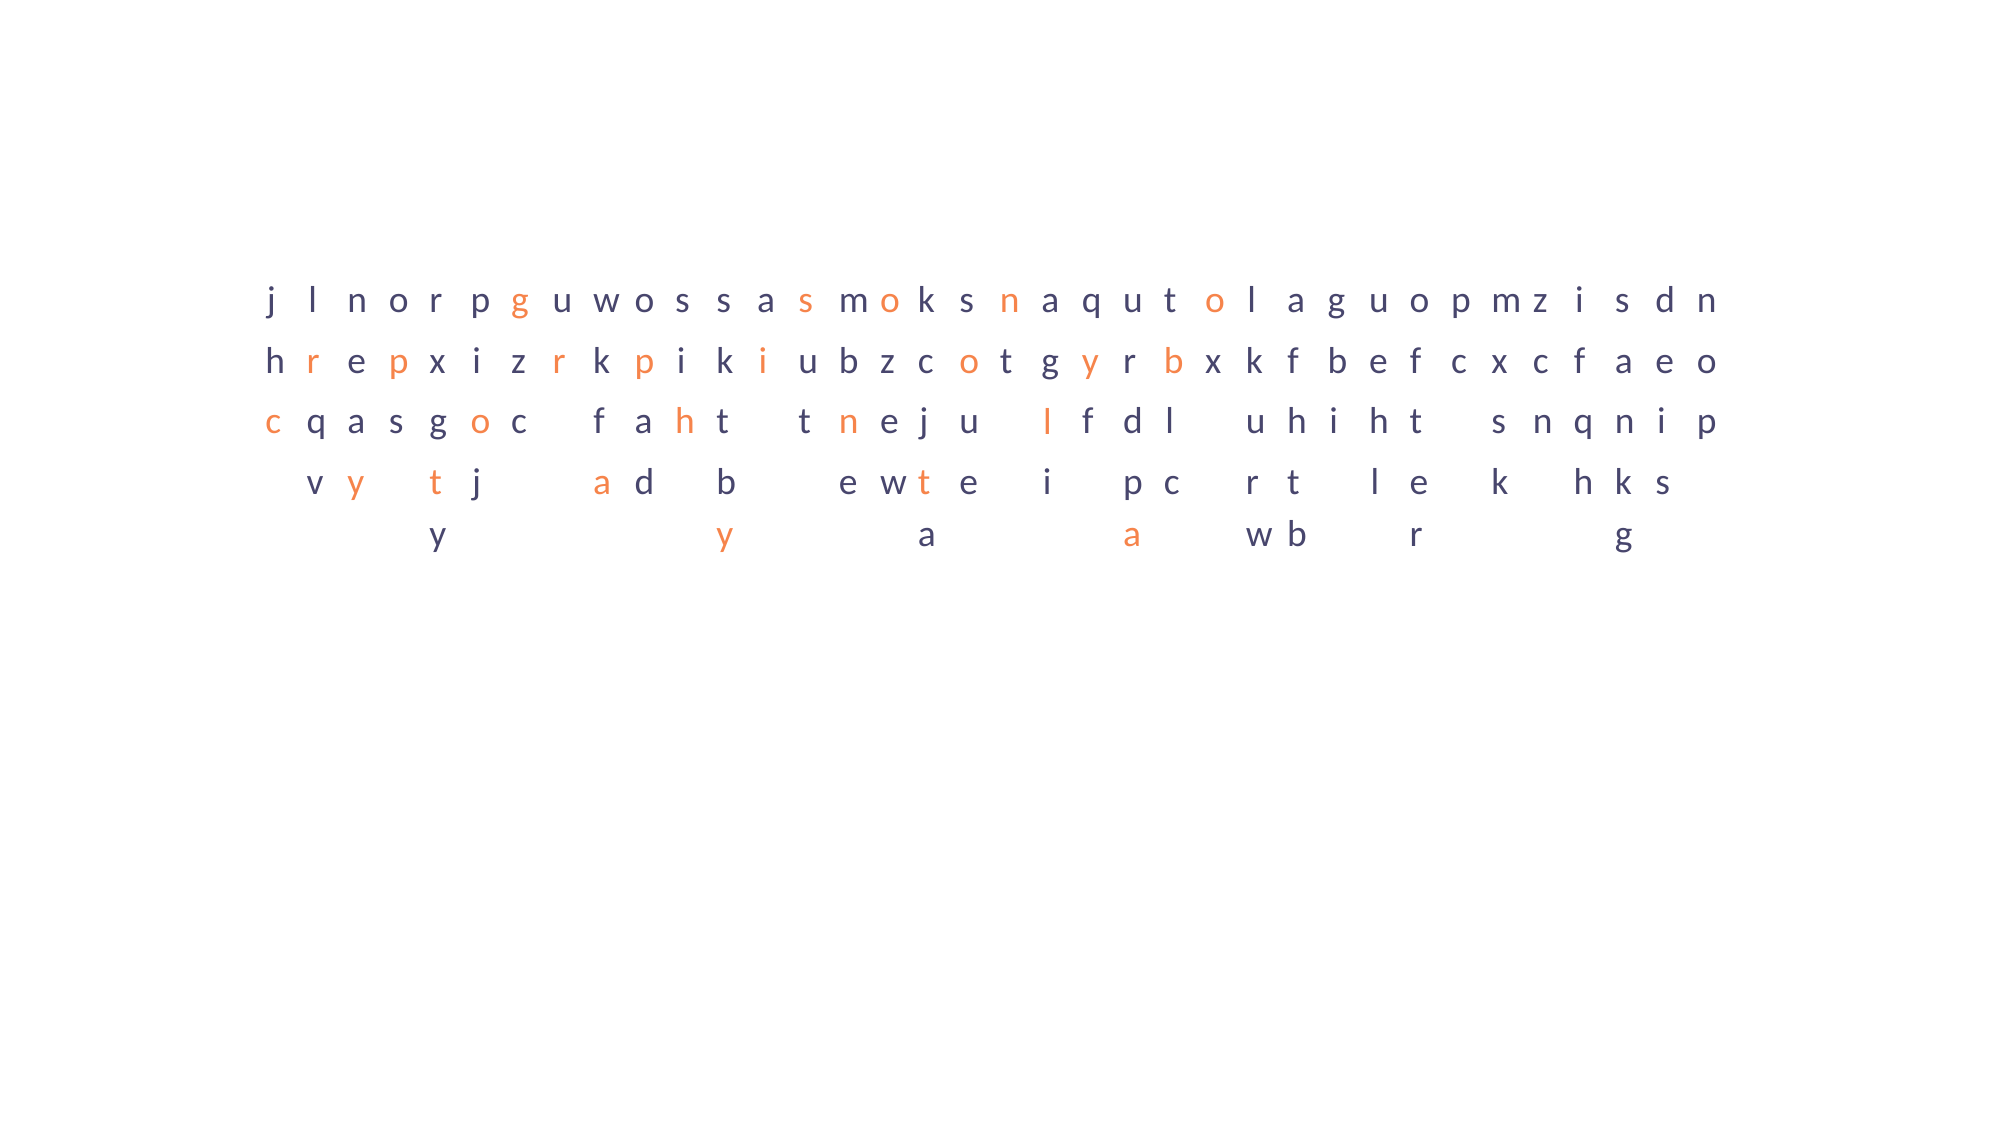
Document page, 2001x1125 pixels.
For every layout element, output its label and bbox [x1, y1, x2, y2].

text_box [1394, 267, 1437, 563]
text_box [1150, 267, 1191, 511]
text_box [250, 267, 291, 450]
text_box [945, 267, 986, 511]
text_box [1681, 267, 1724, 450]
text_box [701, 267, 744, 563]
text_box [660, 267, 701, 450]
text_box [332, 267, 374, 511]
text_box [824, 267, 865, 511]
text_box [986, 267, 1026, 390]
text_box [1437, 267, 1476, 390]
text_box [1640, 267, 1682, 511]
text_box [1191, 267, 1230, 390]
text_box [1067, 267, 1108, 450]
text_box [865, 267, 903, 511]
text_box [1108, 267, 1150, 563]
text_box [783, 267, 824, 450]
text_box [578, 267, 619, 511]
text_box [1230, 267, 1272, 563]
text_box [496, 267, 538, 450]
text_box [1558, 267, 1600, 511]
text_box [538, 267, 578, 390]
text_box [374, 267, 414, 450]
text_box [414, 267, 456, 563]
text_box [903, 267, 945, 563]
text_box [456, 267, 498, 511]
text_box [1272, 267, 1314, 563]
text_box [1600, 267, 1642, 563]
text_box [1519, 267, 1558, 450]
text_box [1476, 267, 1519, 511]
text_box [744, 267, 783, 390]
text_box [291, 267, 332, 511]
text_box [1314, 267, 1354, 450]
text_box [1026, 267, 1068, 511]
text_box [1354, 267, 1394, 511]
text_box [619, 267, 662, 511]
